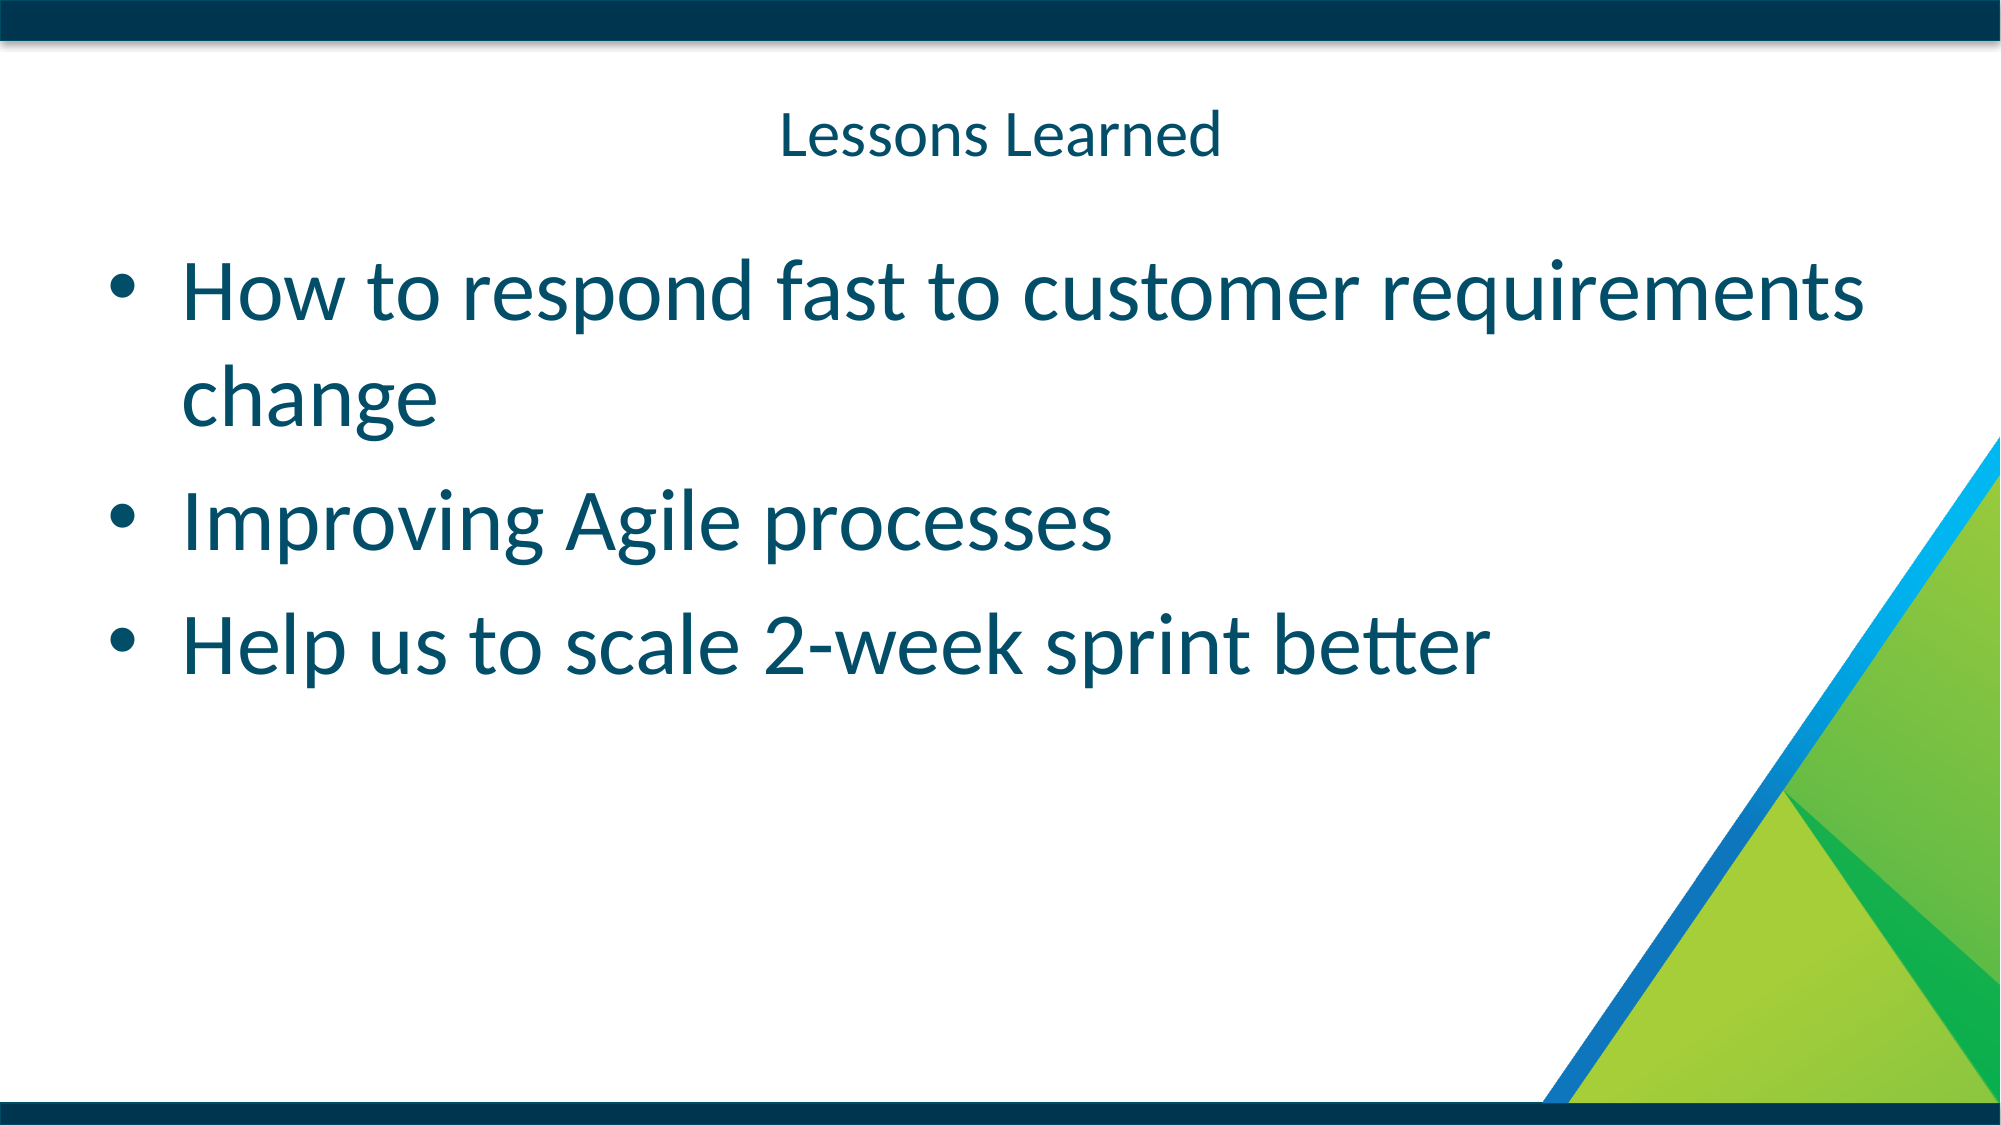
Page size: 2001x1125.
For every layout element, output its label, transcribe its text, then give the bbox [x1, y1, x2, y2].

title Lessons Learned [91, 36, 1912, 224]
list How to respond fast to customer requirements change Improving Agile processes Help us to scale 2-week sprint better [91, 224, 1912, 993]
picture [1530, 477, 2000, 1102]
picture [1912, 428, 2000, 562]
